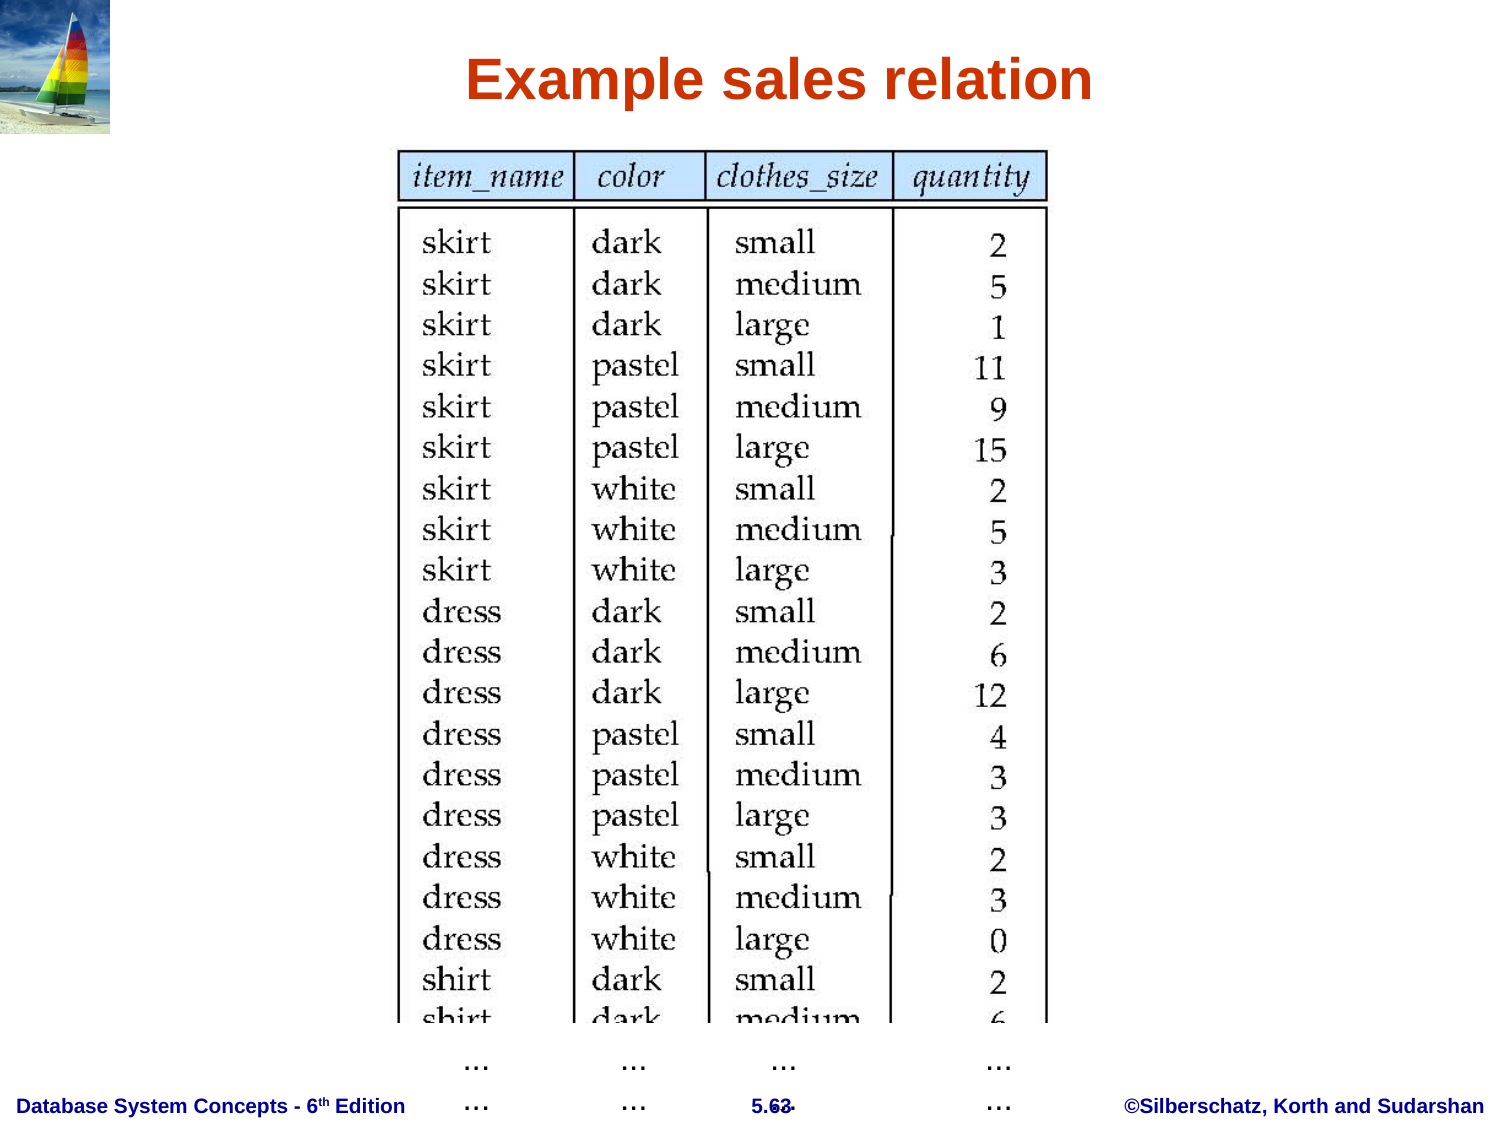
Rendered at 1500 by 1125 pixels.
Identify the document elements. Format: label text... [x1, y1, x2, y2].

text_box ... ... [447, 1031, 506, 1125]
title Example sales relation [125, 18, 1452, 120]
text_box ... ... [970, 1031, 1028, 1125]
text_box ... ... [605, 1031, 663, 1125]
picture [0, 0, 110, 134]
text_box ... ... [755, 1031, 813, 1125]
picture [389, 144, 1054, 1024]
